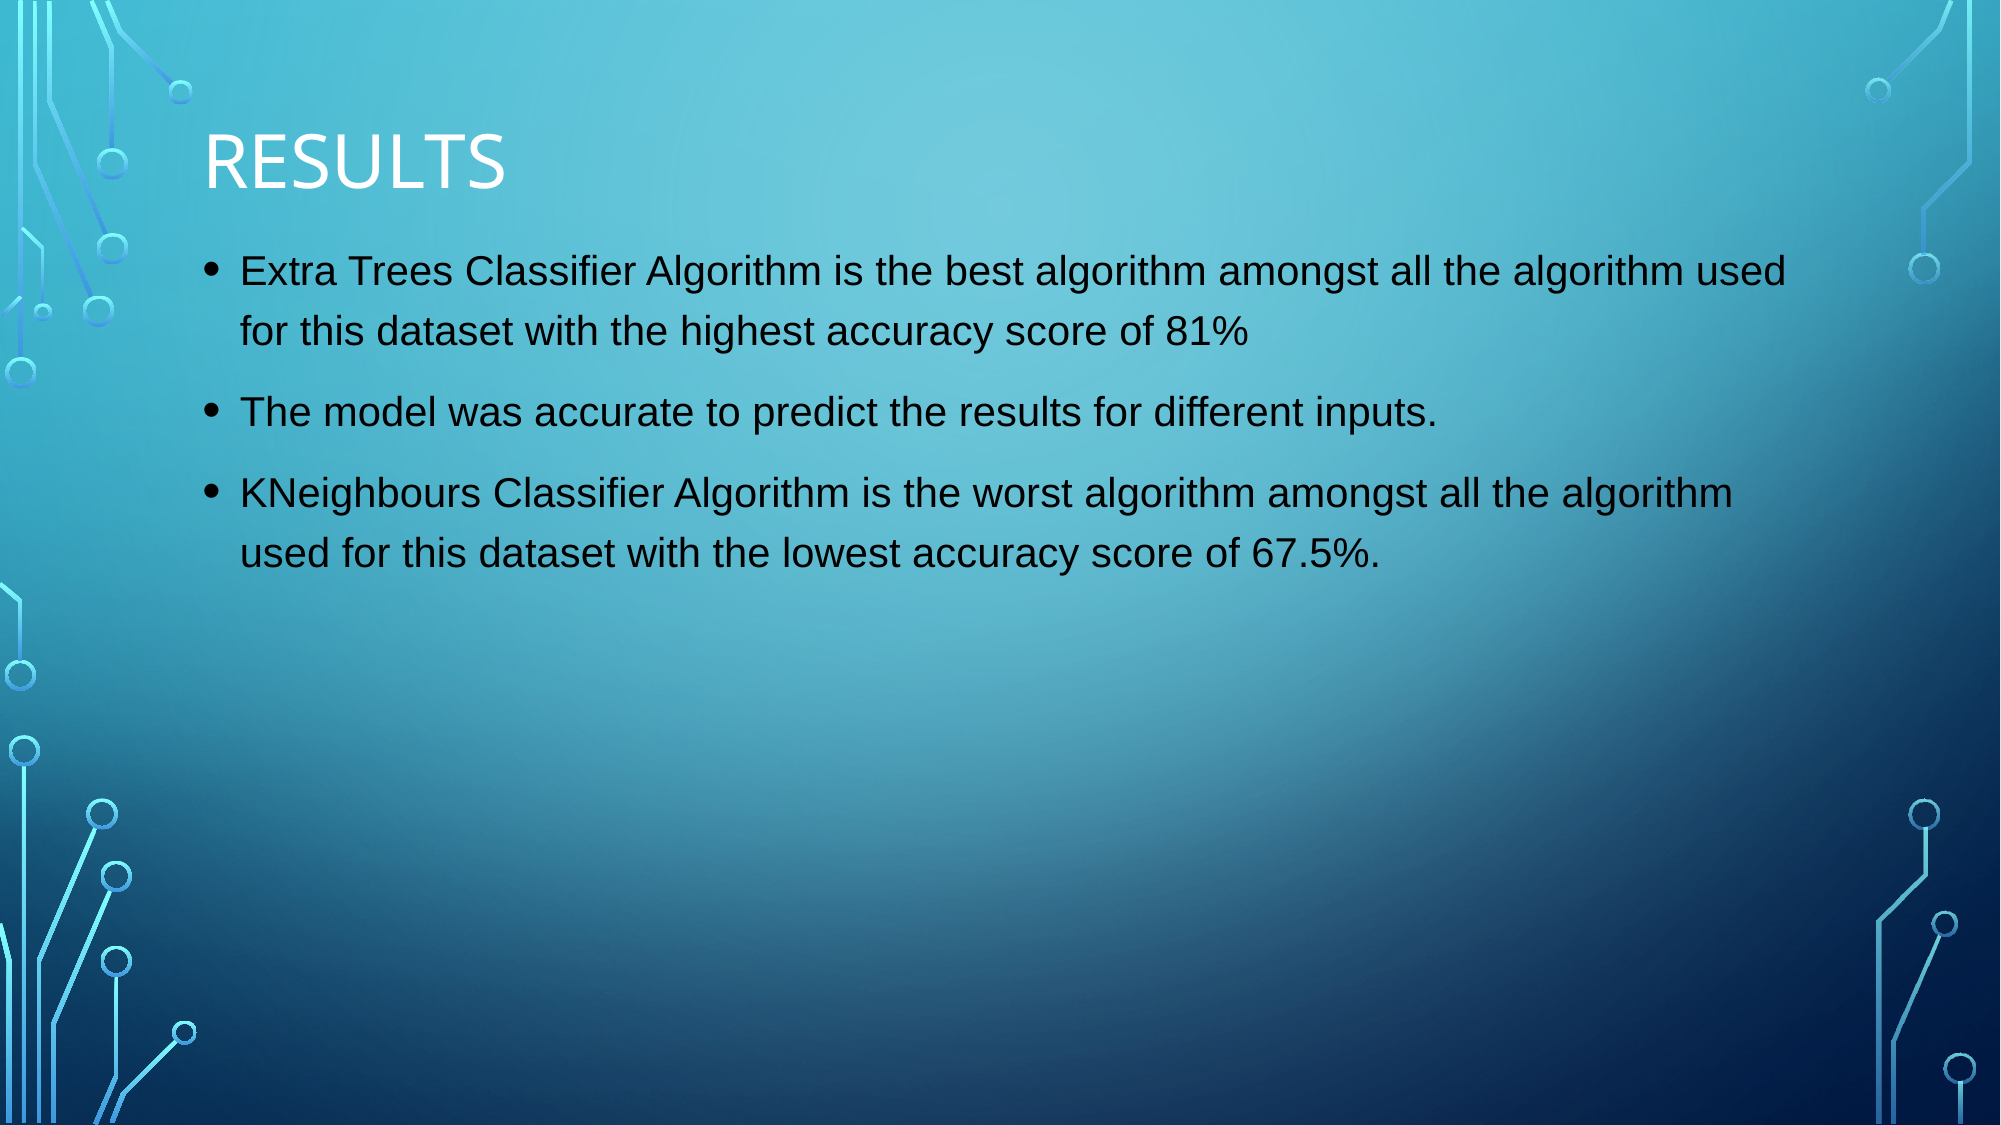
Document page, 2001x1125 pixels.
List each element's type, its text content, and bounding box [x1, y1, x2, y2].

title results [187, 101, 1813, 226]
list Extra Trees Classifier Algorithm is the best algorithm amongst all the algorithm used for this dataset with the highest accuracy score of 81% The model was accurate to predict the results for different inputs. KNeighbours Classifier Algorithm is the worst algorithm amongst all the algorithm used for this dataset with the lowest accuracy score of 67.5%. [187, 226, 1813, 950]
